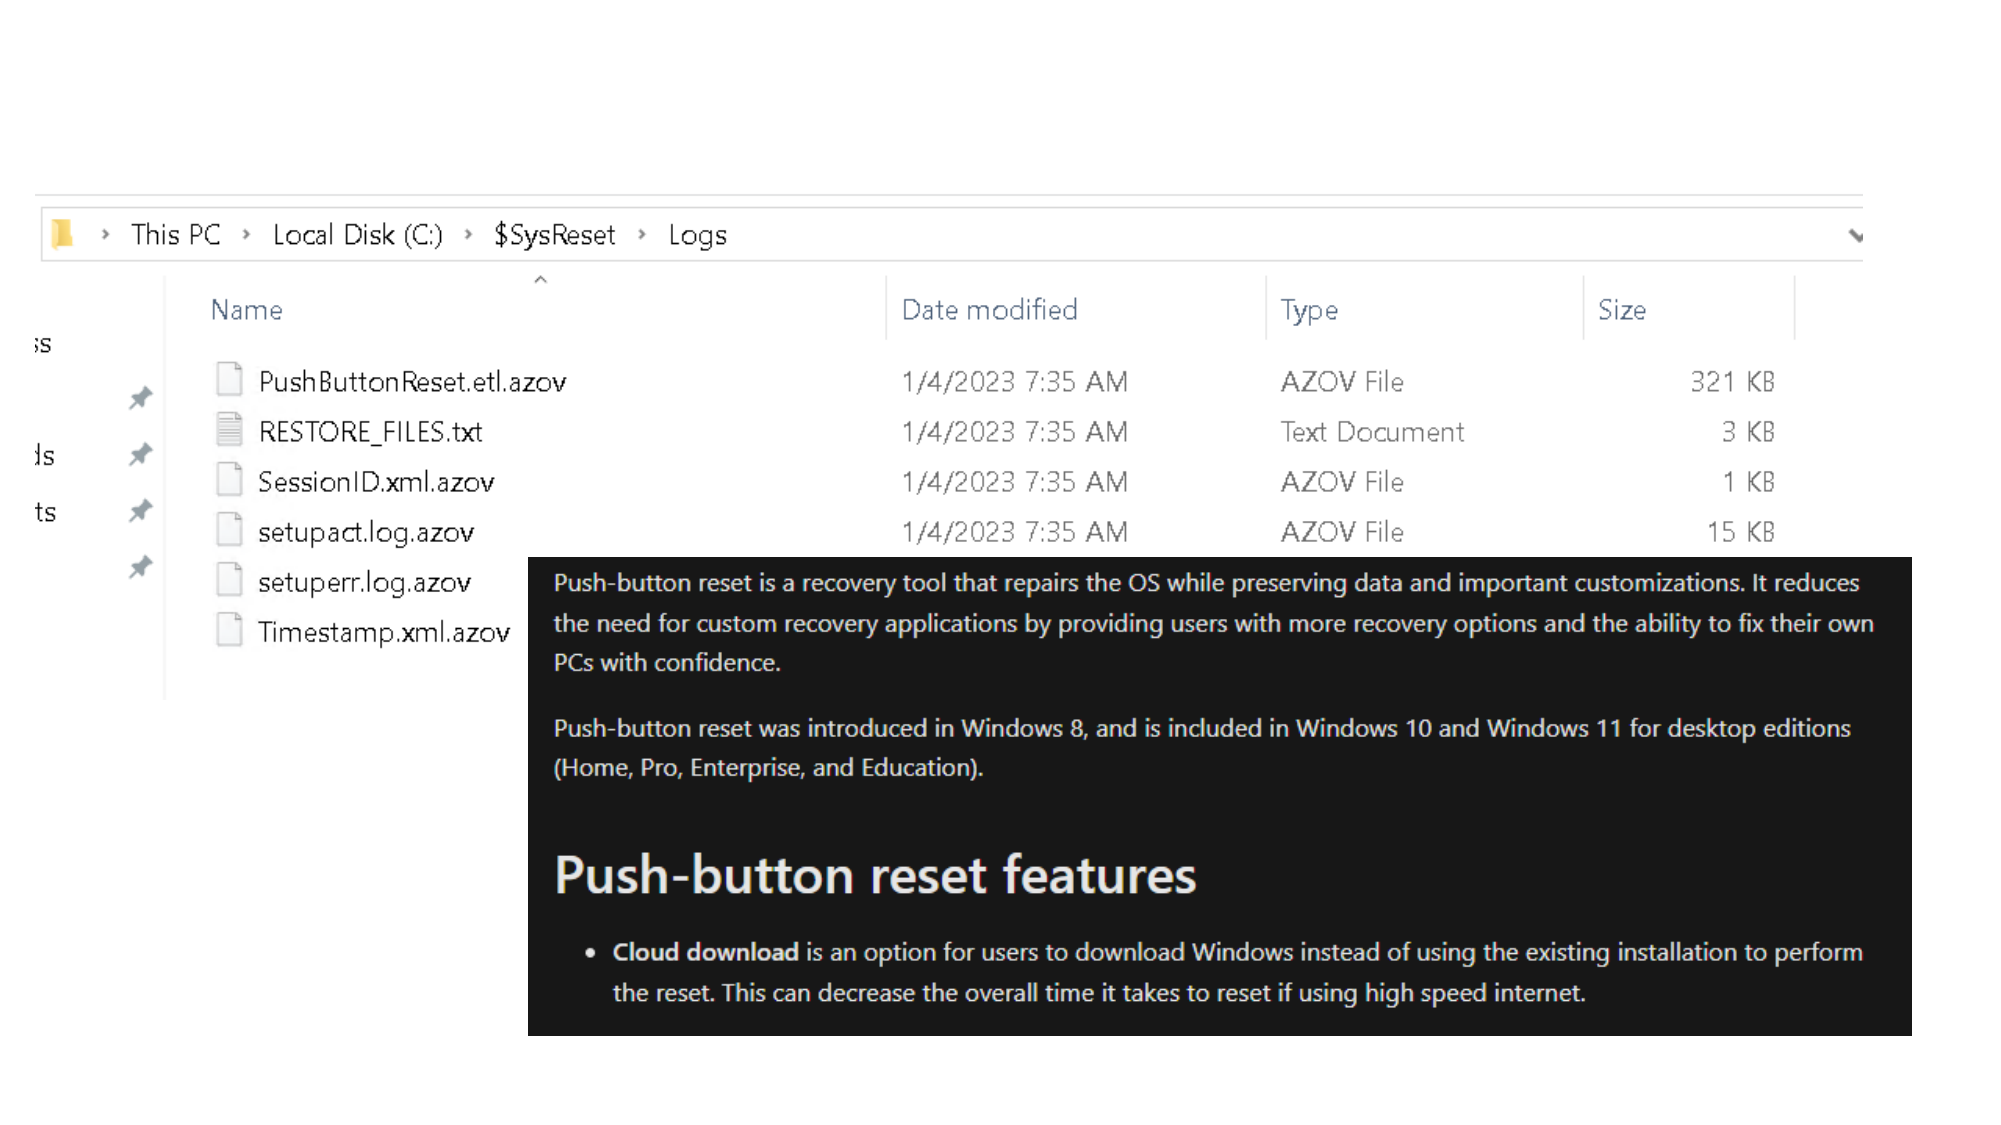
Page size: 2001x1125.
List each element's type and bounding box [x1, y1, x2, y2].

picture [35, 182, 1912, 1036]
